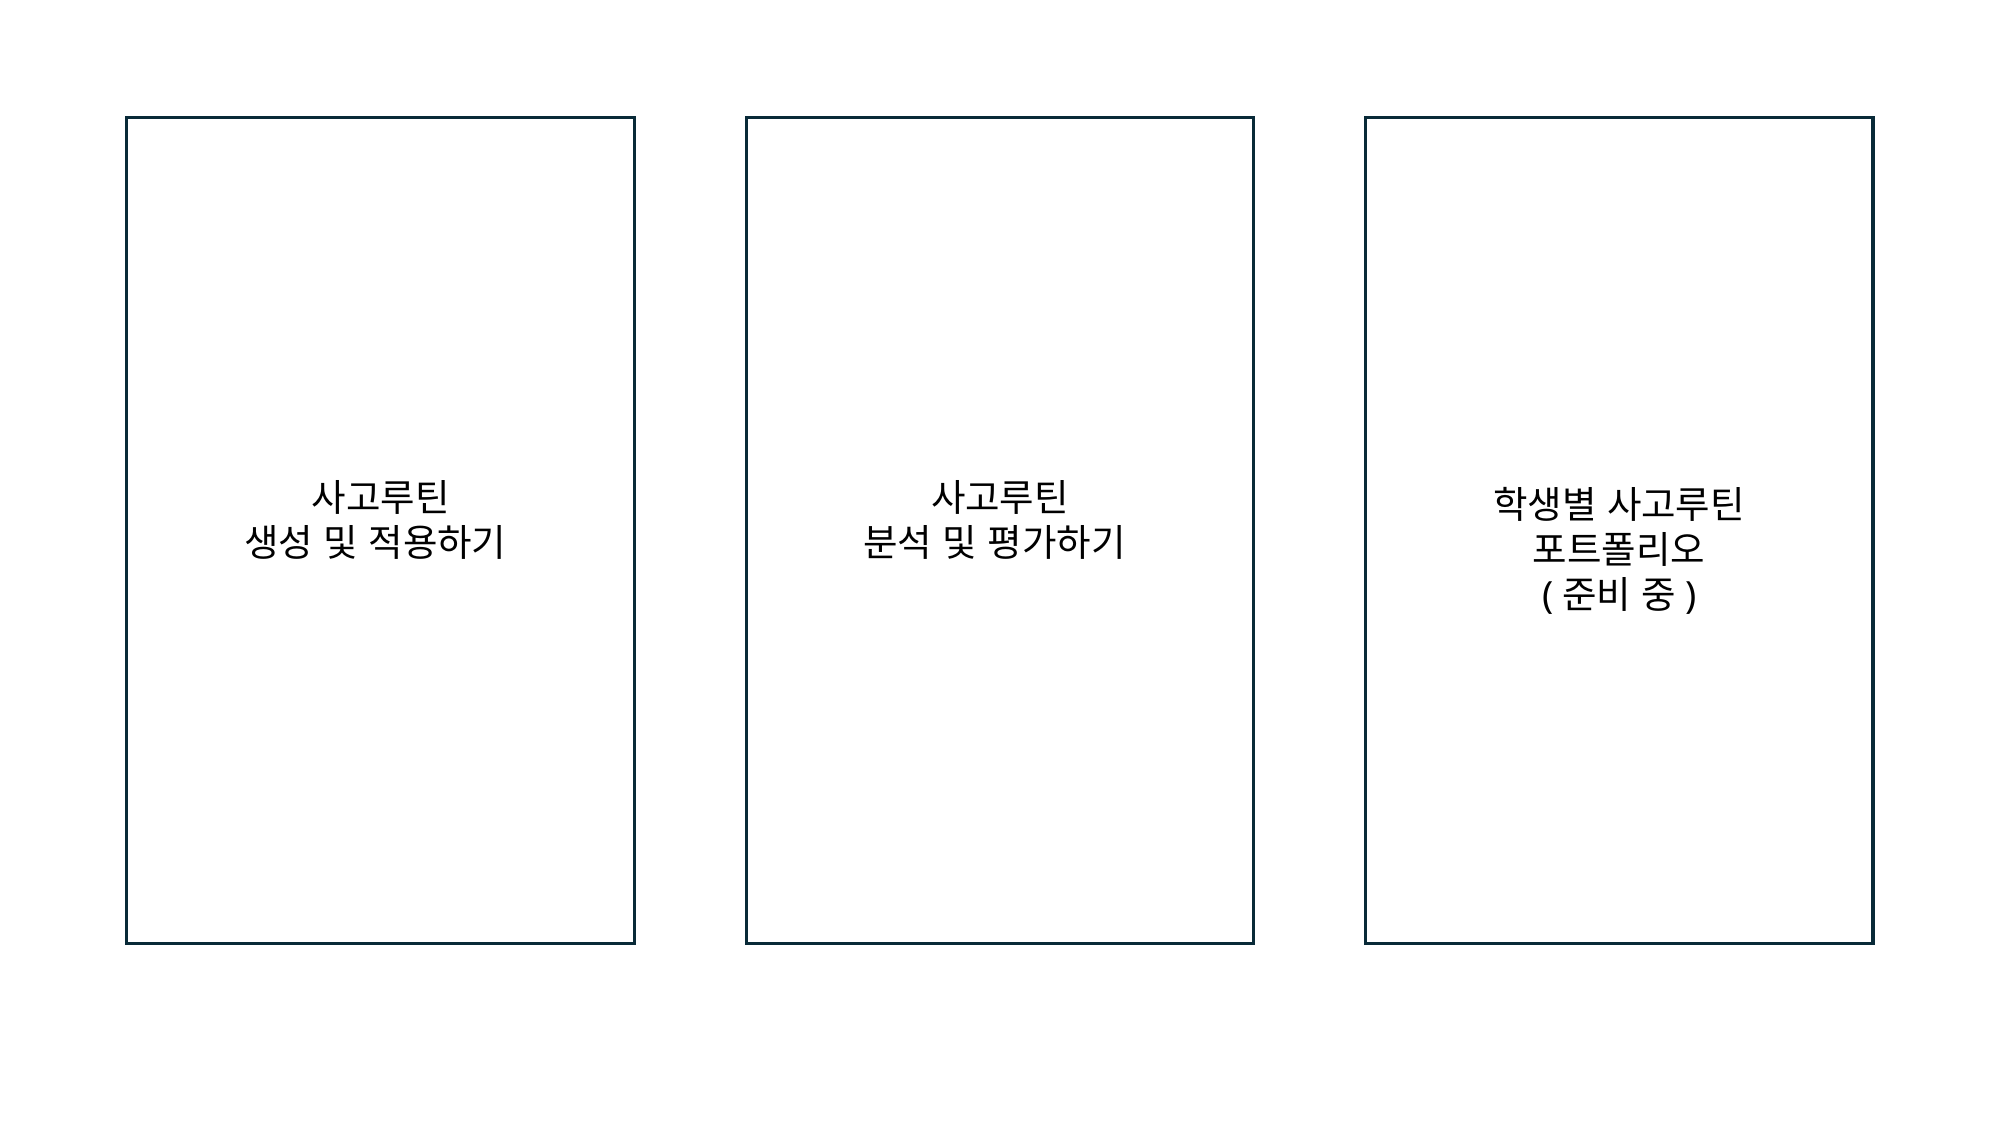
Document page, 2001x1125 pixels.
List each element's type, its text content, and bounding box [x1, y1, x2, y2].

text_box 사고루틴 분석 및 평가하기 [848, 466, 1152, 571]
text_box 사고루틴 생성 및 적용하기 [229, 466, 533, 571]
text_box 학생별 사고루틴 포트폴리오 (준비 중) [1478, 473, 1761, 624]
text_box [125, 116, 636, 945]
text_box [1364, 116, 1875, 945]
text_box [745, 116, 1255, 945]
